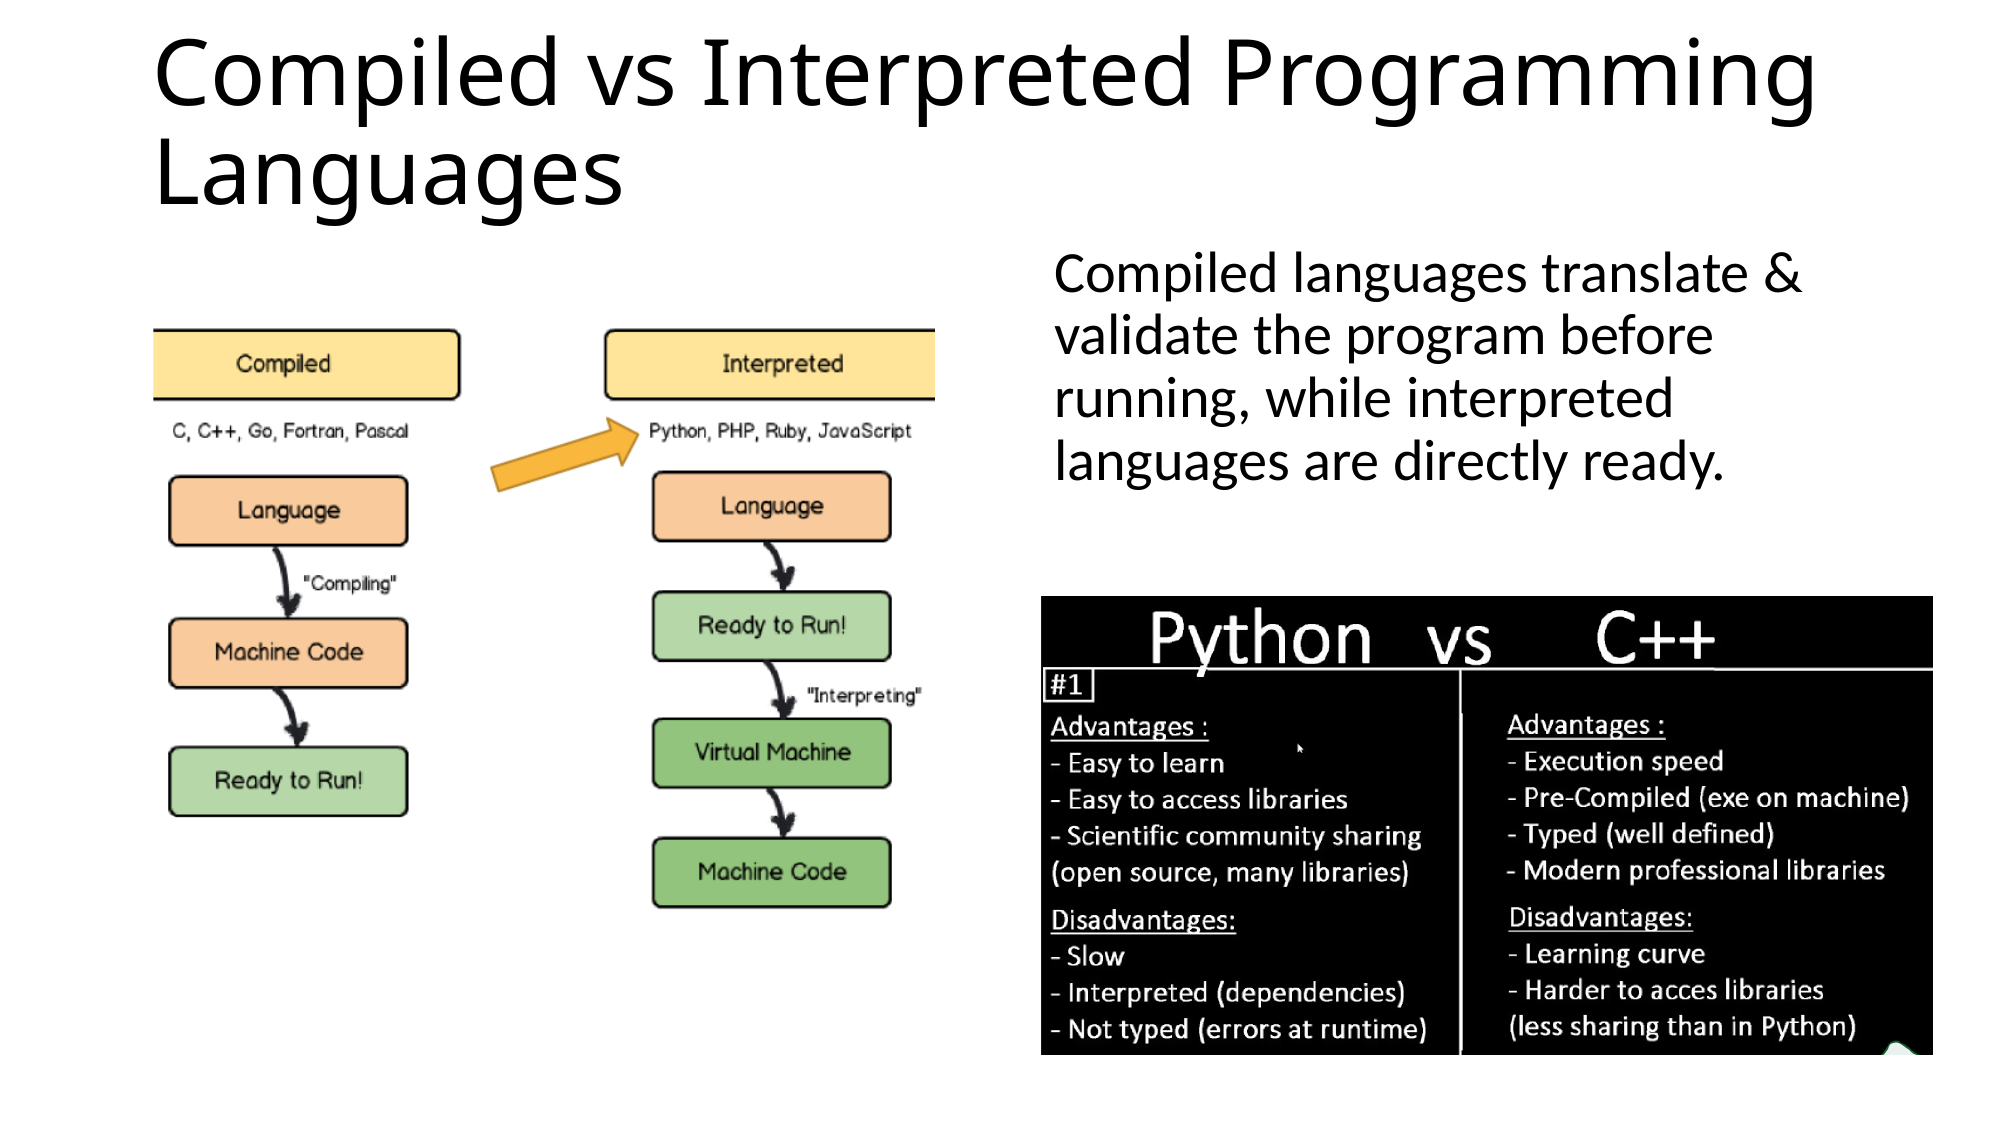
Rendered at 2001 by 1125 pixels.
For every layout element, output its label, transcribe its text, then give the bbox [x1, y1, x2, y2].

picture [1039, 596, 1933, 1055]
text_box Compiled languages translate & validate the program before running, while interpreted languages are directly ready. [1039, 234, 1834, 503]
picture [153, 322, 935, 918]
title Compiled vs Interpreted Programming Languages [137, 16, 1863, 235]
